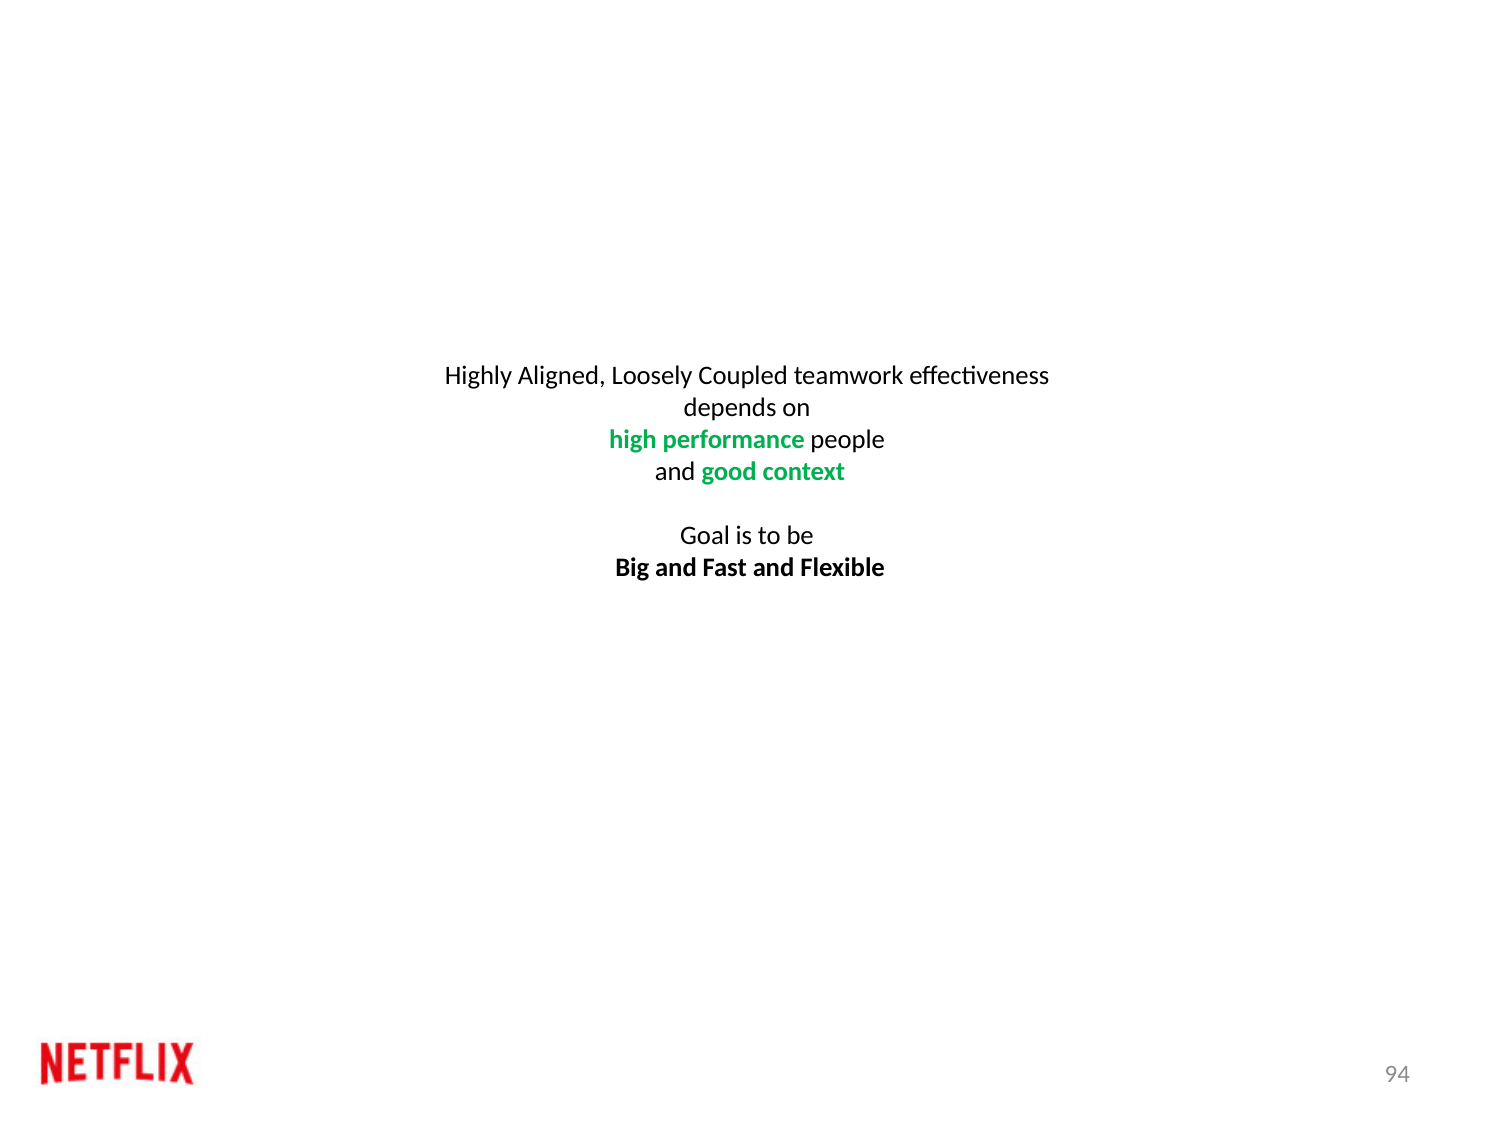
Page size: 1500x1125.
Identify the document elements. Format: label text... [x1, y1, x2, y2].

picture [24, 1024, 211, 1104]
title Highly Aligned, Loosely Coupled teamwork effectiveness depends on high performance people and good context Goal is to be Big and Fast and Flexible [112, 349, 1388, 591]
slide_number 94 [1074, 1042, 1425, 1103]
